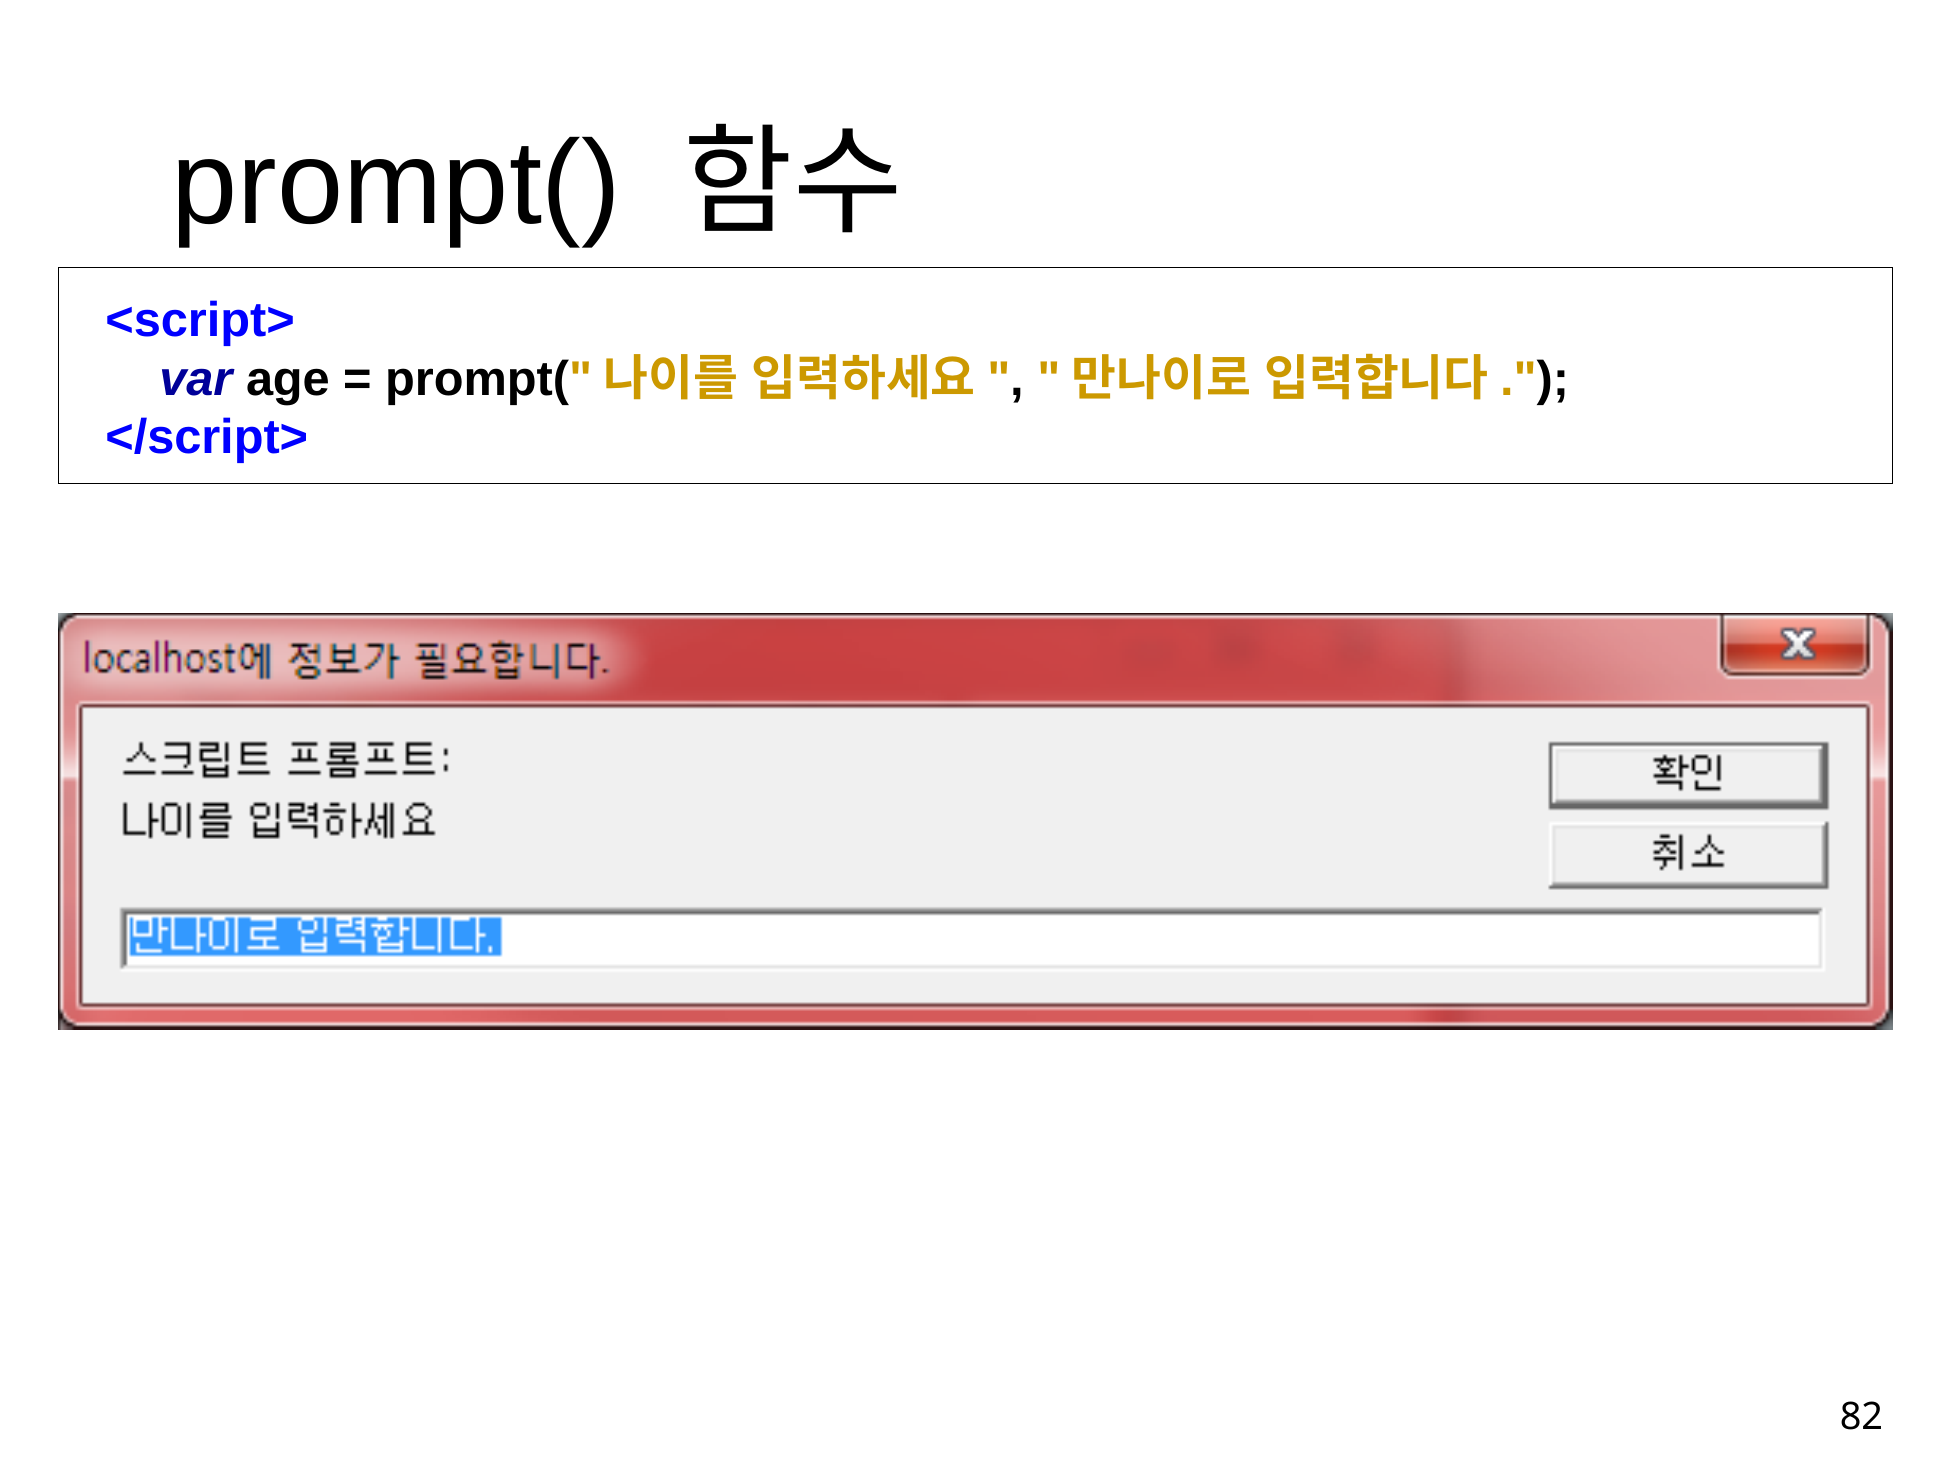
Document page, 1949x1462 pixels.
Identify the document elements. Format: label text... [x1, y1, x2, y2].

title prompt() 함수 [156, 92, 1749, 255]
slide_number 82 [1496, 1372, 1899, 1462]
text_box <script> var age = prompt("나이를 입력하세요", "만나이로 입력합니다."); </script> [58, 267, 1893, 484]
picture [58, 612, 1893, 1030]
